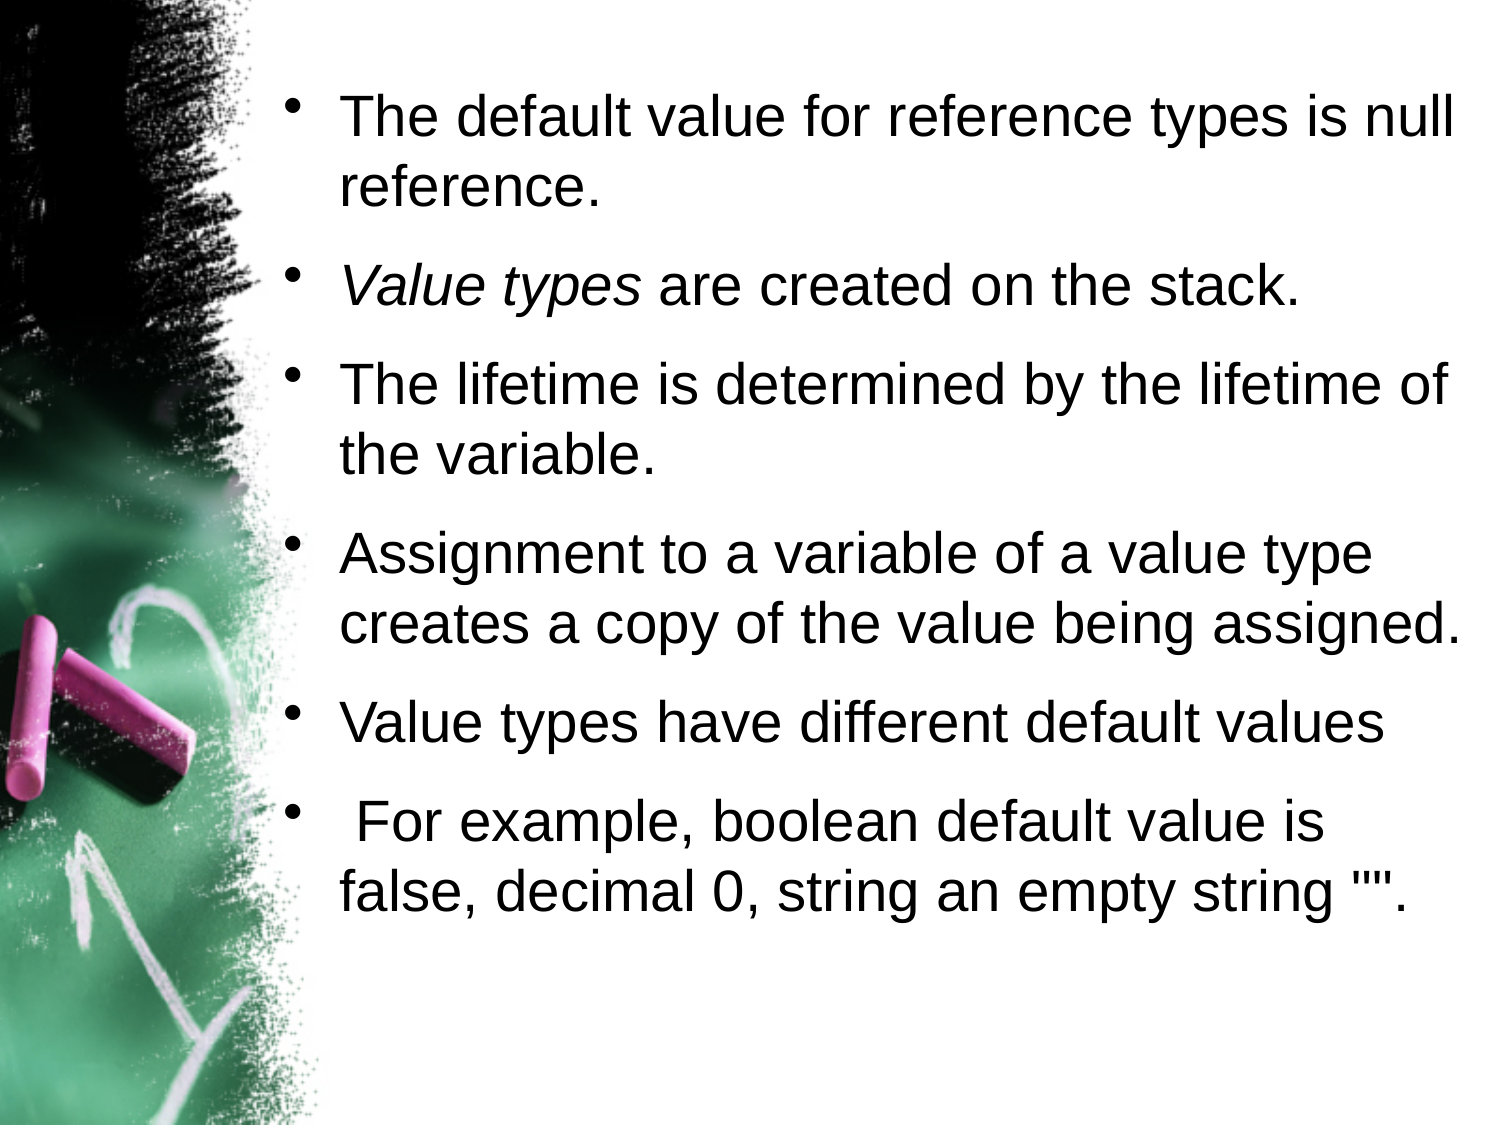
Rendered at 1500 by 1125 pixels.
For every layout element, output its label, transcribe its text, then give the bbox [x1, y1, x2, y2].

list The default value for reference types is null reference. Value types are created on the stack. The lifetime is determined by the lifetime of the variable. Assignment to a variable of a value type creates a copy of the value being assigned. Value types have different default values For example, boolean default value is false, decimal 0, string an empty string "". [268, 70, 1483, 1095]
picture [0, 0, 1500, 1125]
